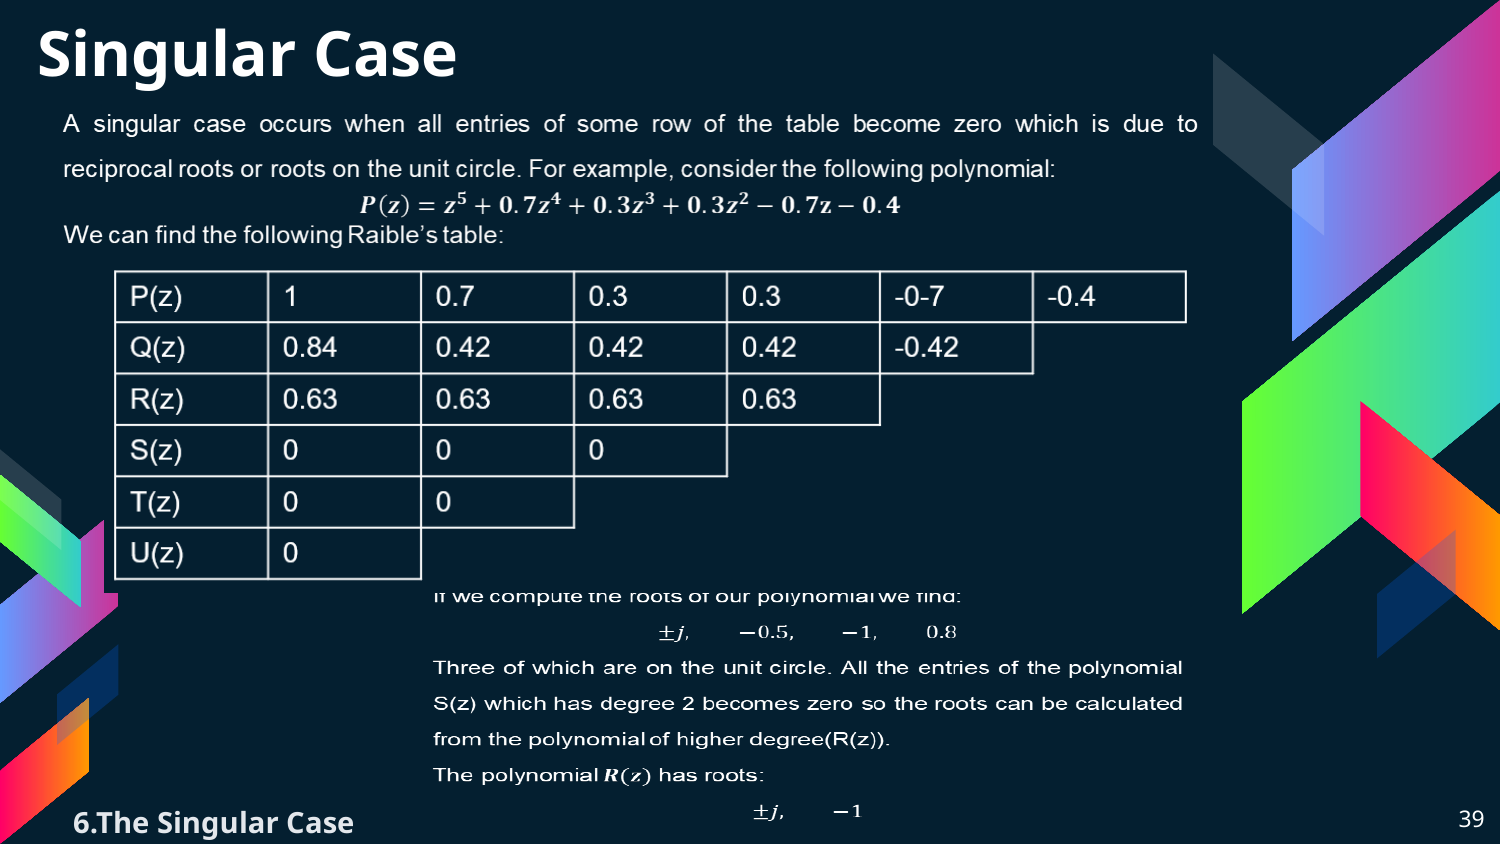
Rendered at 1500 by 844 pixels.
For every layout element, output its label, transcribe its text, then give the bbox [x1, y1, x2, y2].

text_box [418, 600, 1196, 834]
text_box [48, 90, 1212, 666]
picture [104, 251, 1196, 593]
slide_number ‹#› [1403, 789, 1500, 844]
title Singular Case [22, 0, 1002, 105]
text_box 6.The Singular Case [58, 789, 551, 844]
